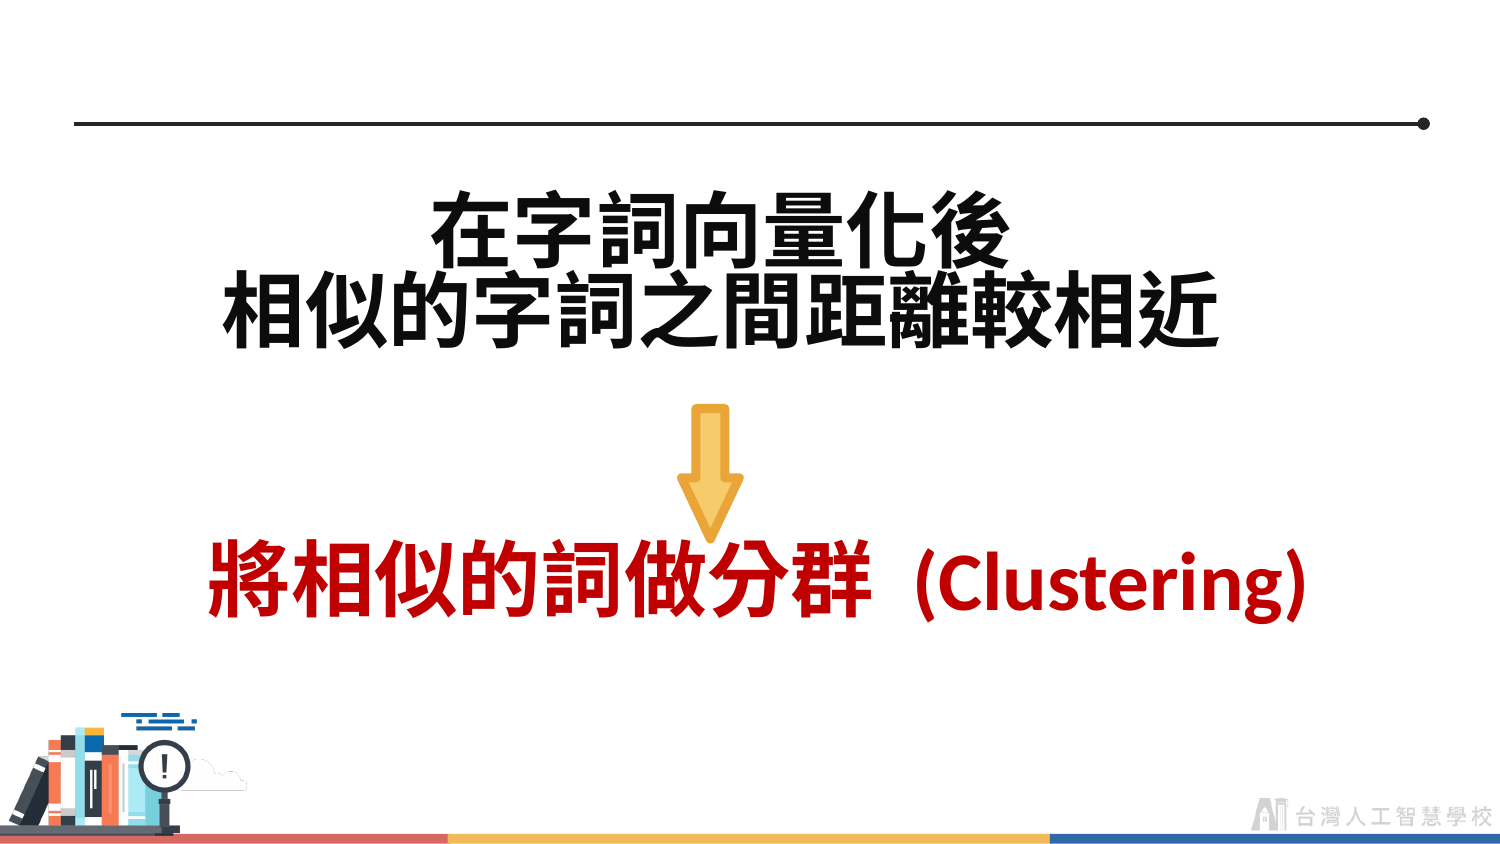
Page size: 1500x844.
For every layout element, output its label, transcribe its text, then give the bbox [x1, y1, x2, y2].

text_box [681, 408, 740, 539]
picture [0, 713, 247, 836]
text_box 將相似的詞做分群 (Clustering) [123, 539, 1395, 654]
text_box 在字詞向量化後 相似的字詞之間距離較相近 [105, 189, 1337, 396]
